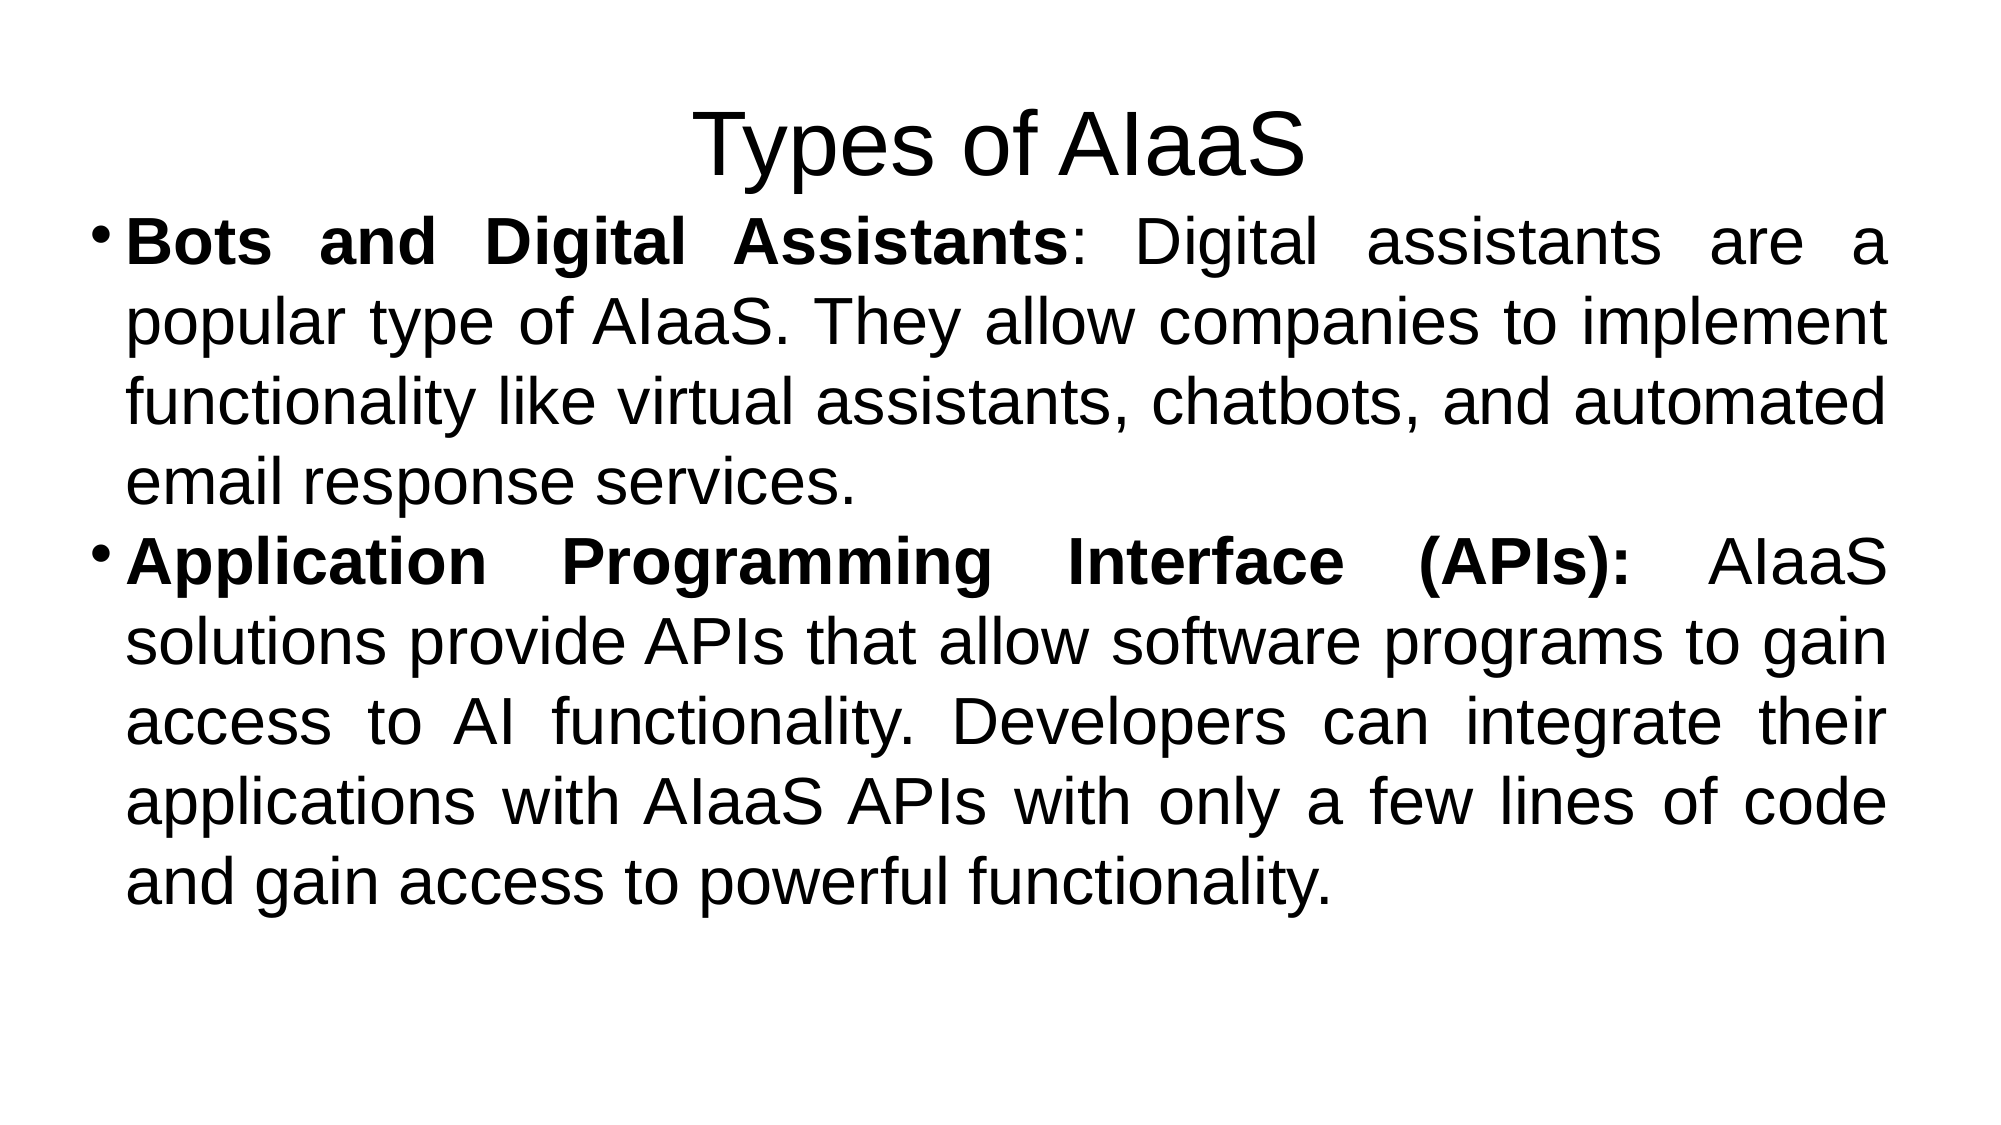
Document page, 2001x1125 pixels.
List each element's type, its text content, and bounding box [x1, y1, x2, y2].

text_box Bots and Digital Assistants: Digital assistants are a popular type of AIaaS. They allow companies to implement functionality like virtual assistants, chatbots, and automated email response services. Application Programming Interface (APIs): AIaaS solutions provide APIs that allow software programs to gain access to AI functionality. Developers can integrate their applications with AIaaS APIs with only a few lines of code and gain access to powerful functionality. [89, 229, 1890, 1125]
title Types of AIaaS [99, 44, 1900, 233]
